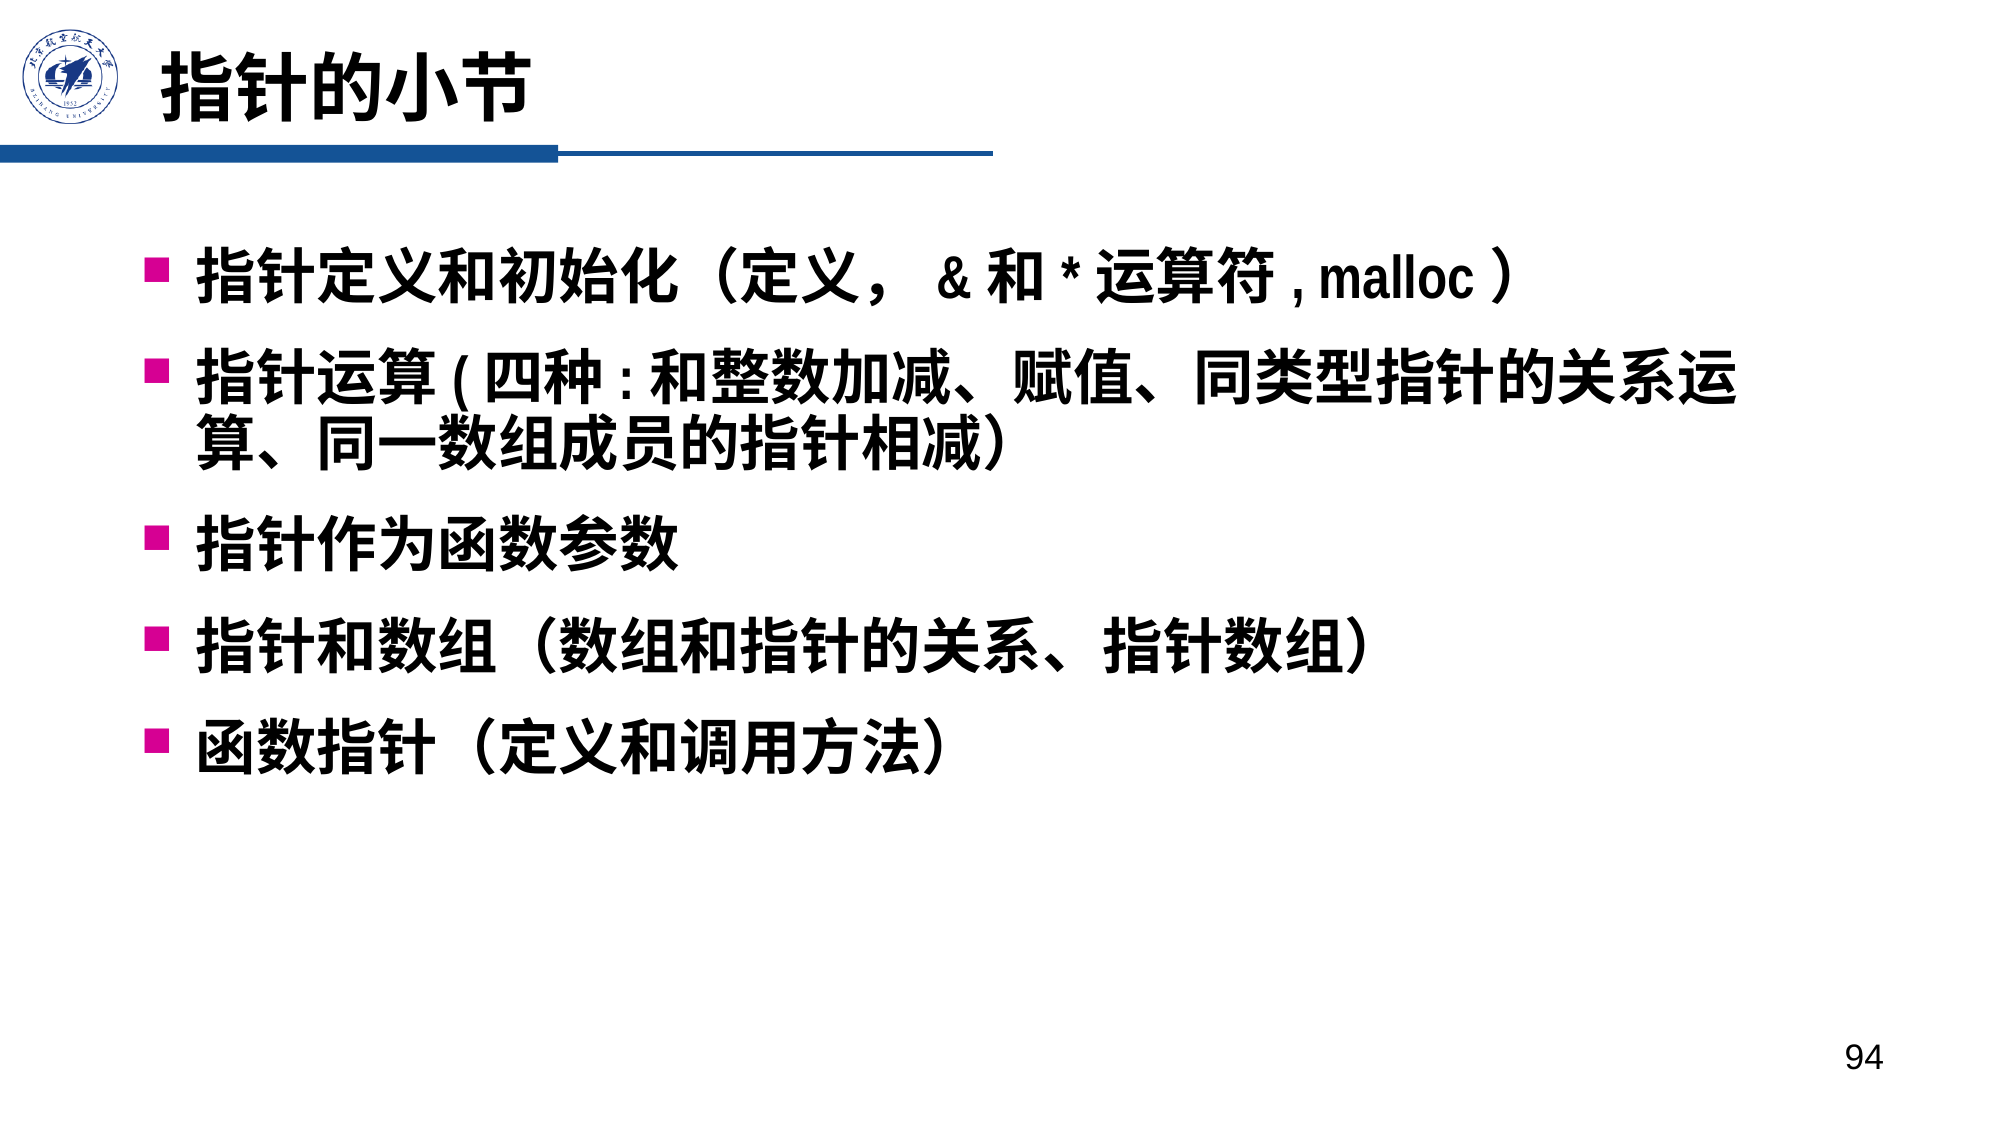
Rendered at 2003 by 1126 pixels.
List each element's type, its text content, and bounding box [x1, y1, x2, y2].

slide_number 94 [1434, 1024, 1903, 1104]
list 指针定义和初始化（定义，&和*运算符, malloc） 指针运算(四种:和整数加减、赋值、同类型指针的关系运算、同一数组成员的指针相减） 指针作为函数参数 指针和数组（数组和指针的关系、指针数组） 函数指针（定义和调用方法） [122, 237, 1852, 986]
picture [16, 23, 124, 130]
title 指针的小节 [141, 25, 1936, 164]
